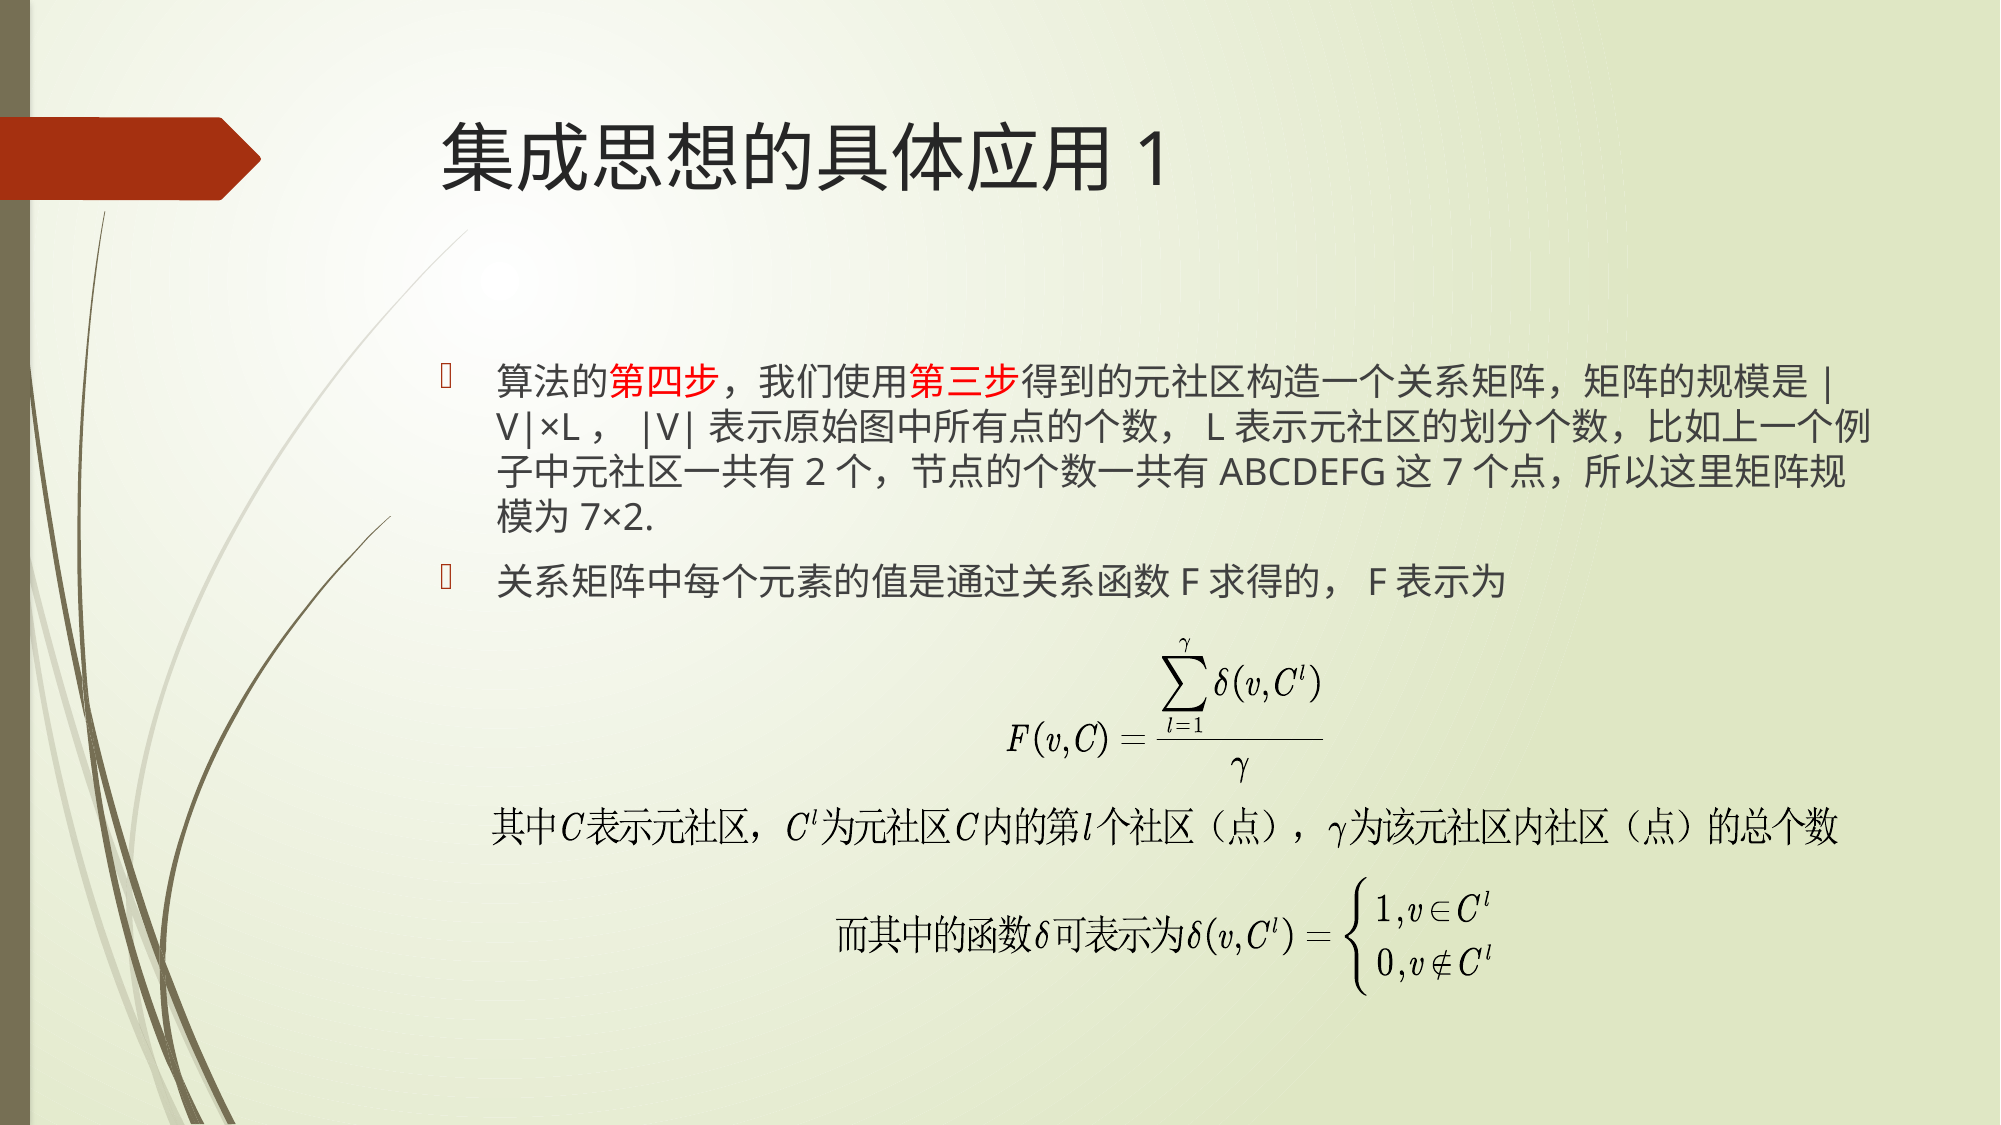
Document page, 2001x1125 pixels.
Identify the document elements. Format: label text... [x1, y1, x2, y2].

list 算法的第四步，我们使用第三步得到的元社区构造一个关系矩阵，矩阵的规模是|V|×L，|V|表示原始图中所有点的个数，L表示元社区的划分个数，比如上一个例子中元社区一共有2个，节点的个数一共有ABCDEFG这7个点，所以这里矩阵规模为7×2. 关系矩阵中每个元素的值是通过关系函数F求得的，F表示为 [424, 350, 1888, 970]
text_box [488, 624, 1844, 1011]
title 集成思想的具体应用1 [425, 102, 1888, 313]
